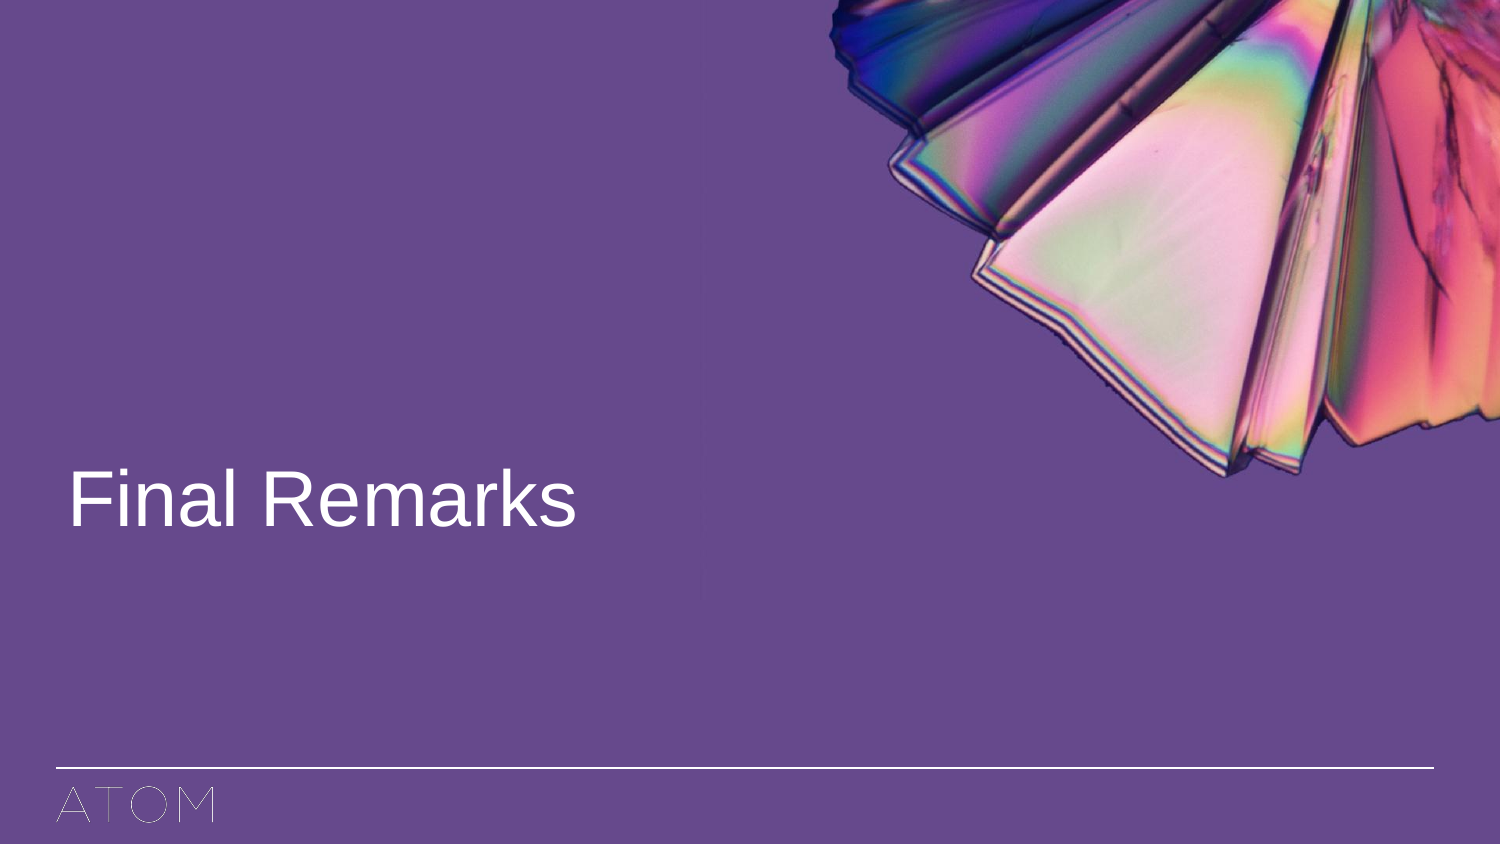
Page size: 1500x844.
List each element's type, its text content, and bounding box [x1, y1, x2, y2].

picture [0, 0, 1500, 844]
title Final Remarks [56, 452, 751, 714]
